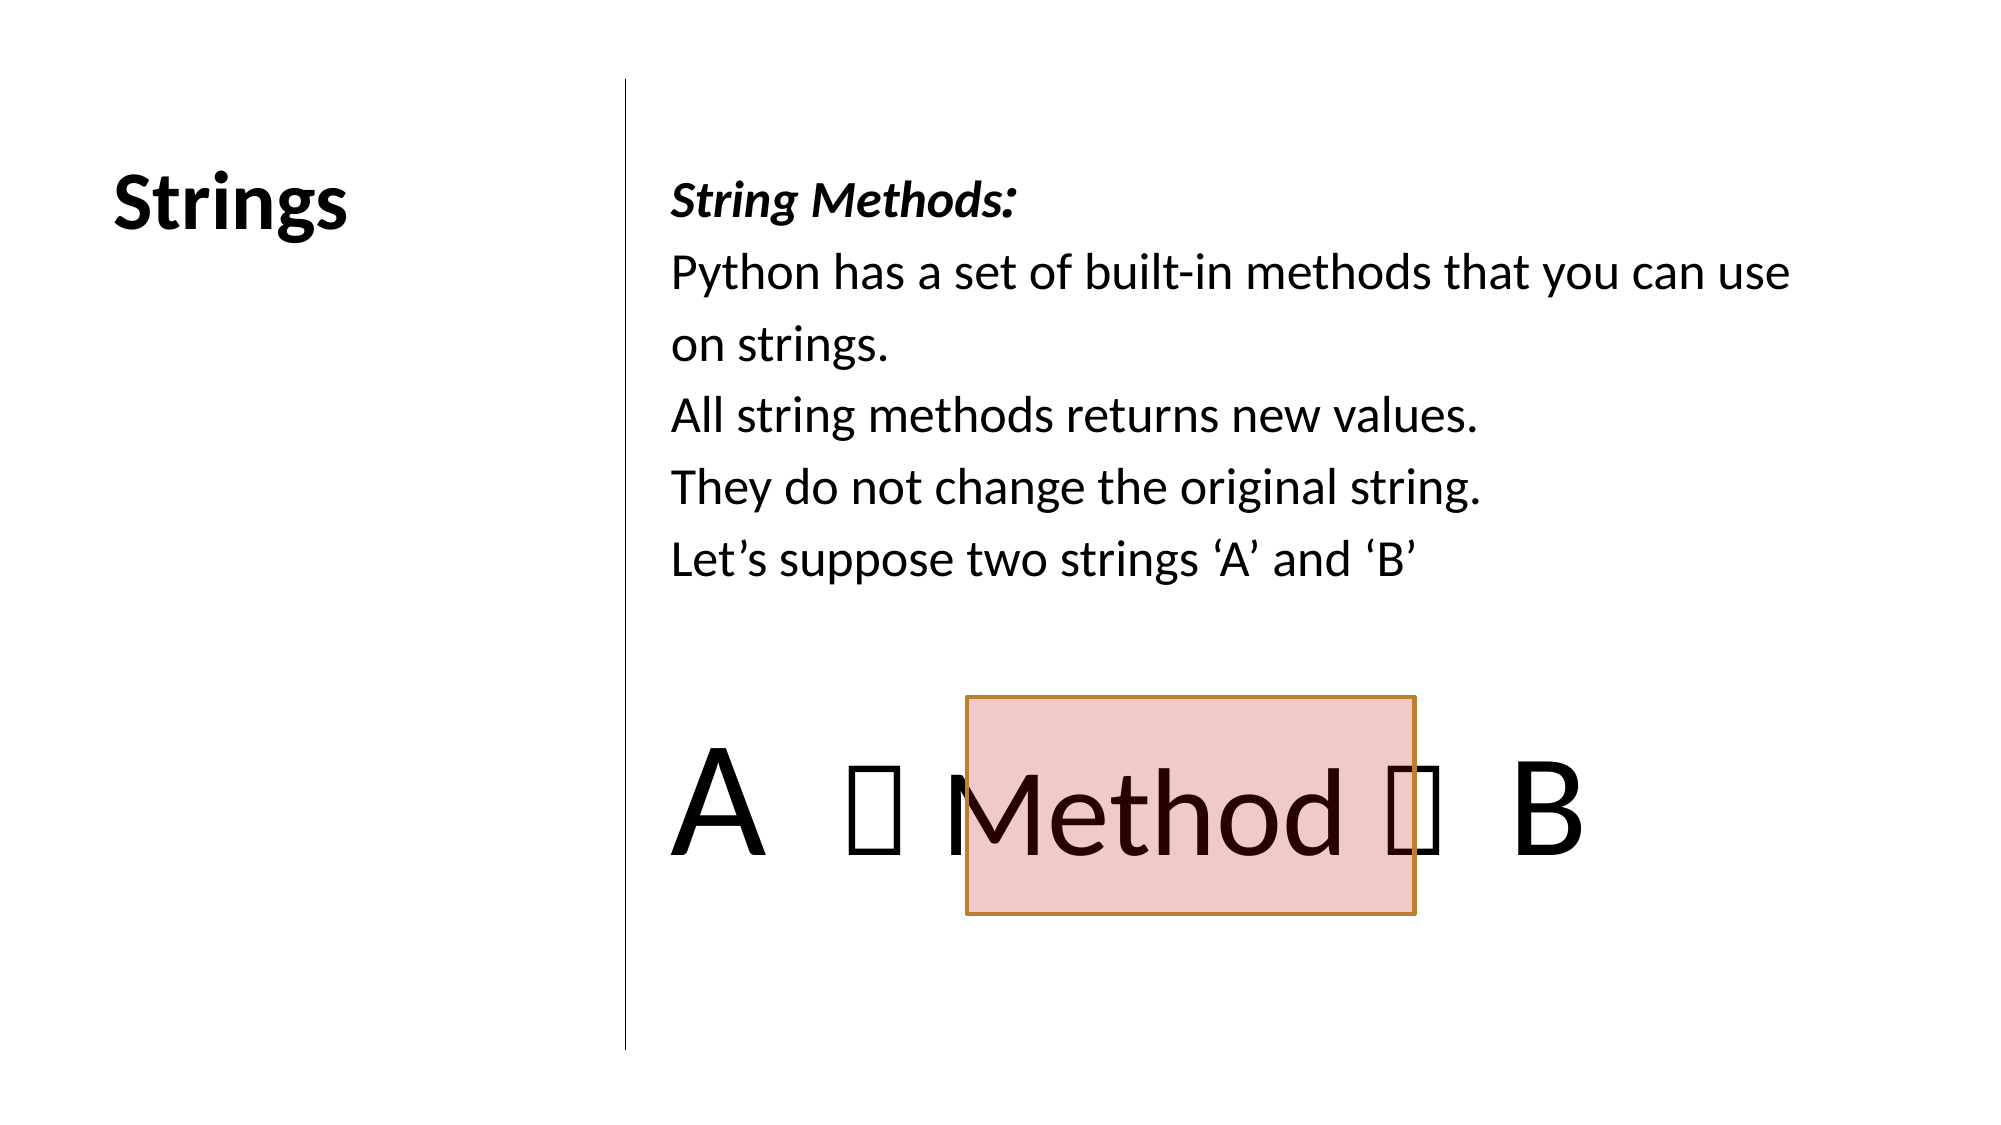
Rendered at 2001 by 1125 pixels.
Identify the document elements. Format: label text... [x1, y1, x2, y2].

list Strings [68, 116, 620, 1000]
list String Methods: Python has a set of built-in methods that you can use on strings. All string methods returns new values. They do not change the original string. Let’s suppose two strings ‘A’ and ‘B’ A  Method  B [626, 78, 1945, 1014]
text_box [965, 695, 1417, 916]
